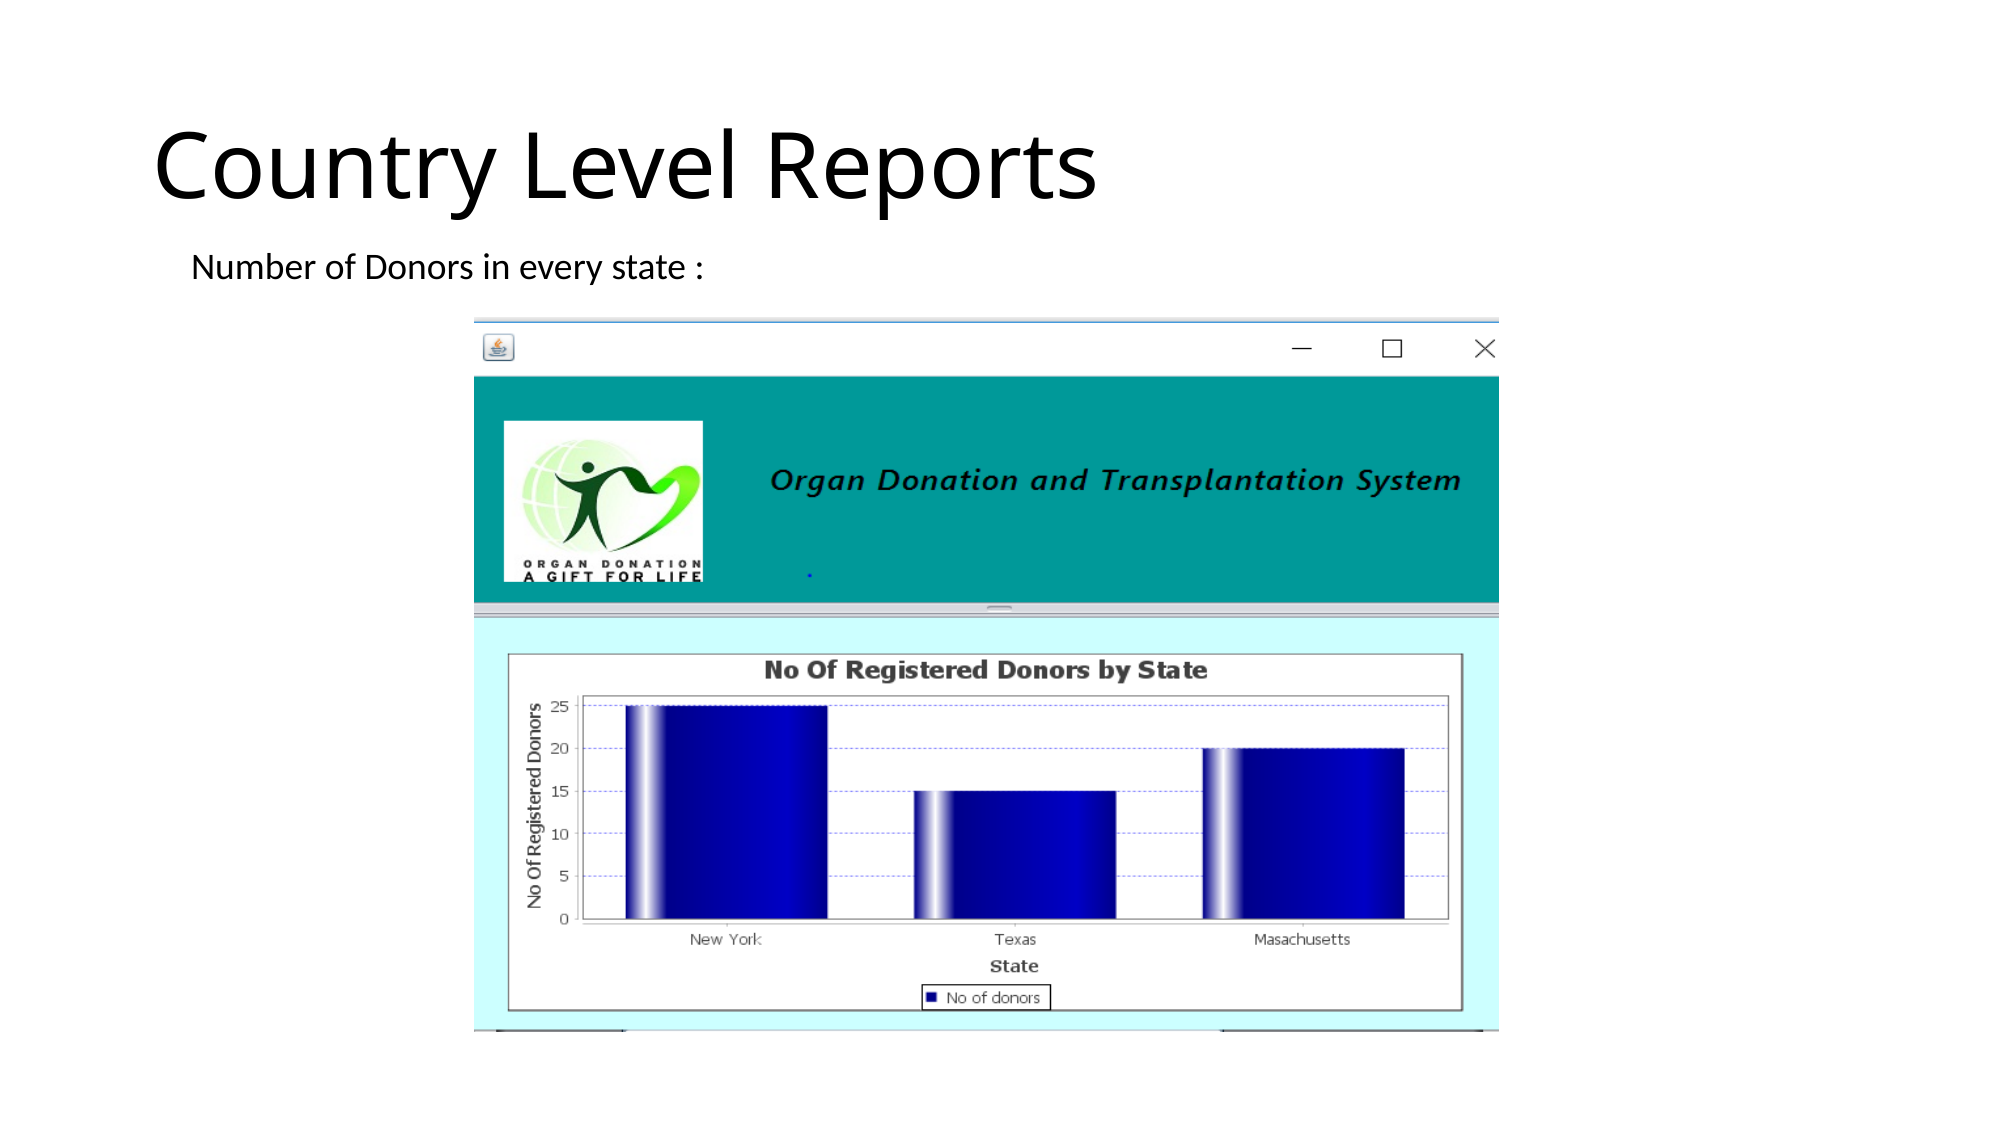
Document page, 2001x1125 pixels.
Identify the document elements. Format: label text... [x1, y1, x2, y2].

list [474, 317, 1499, 1032]
title Country Level Reports [137, 59, 1863, 278]
text_box Number of Donors in every state : [176, 234, 885, 340]
